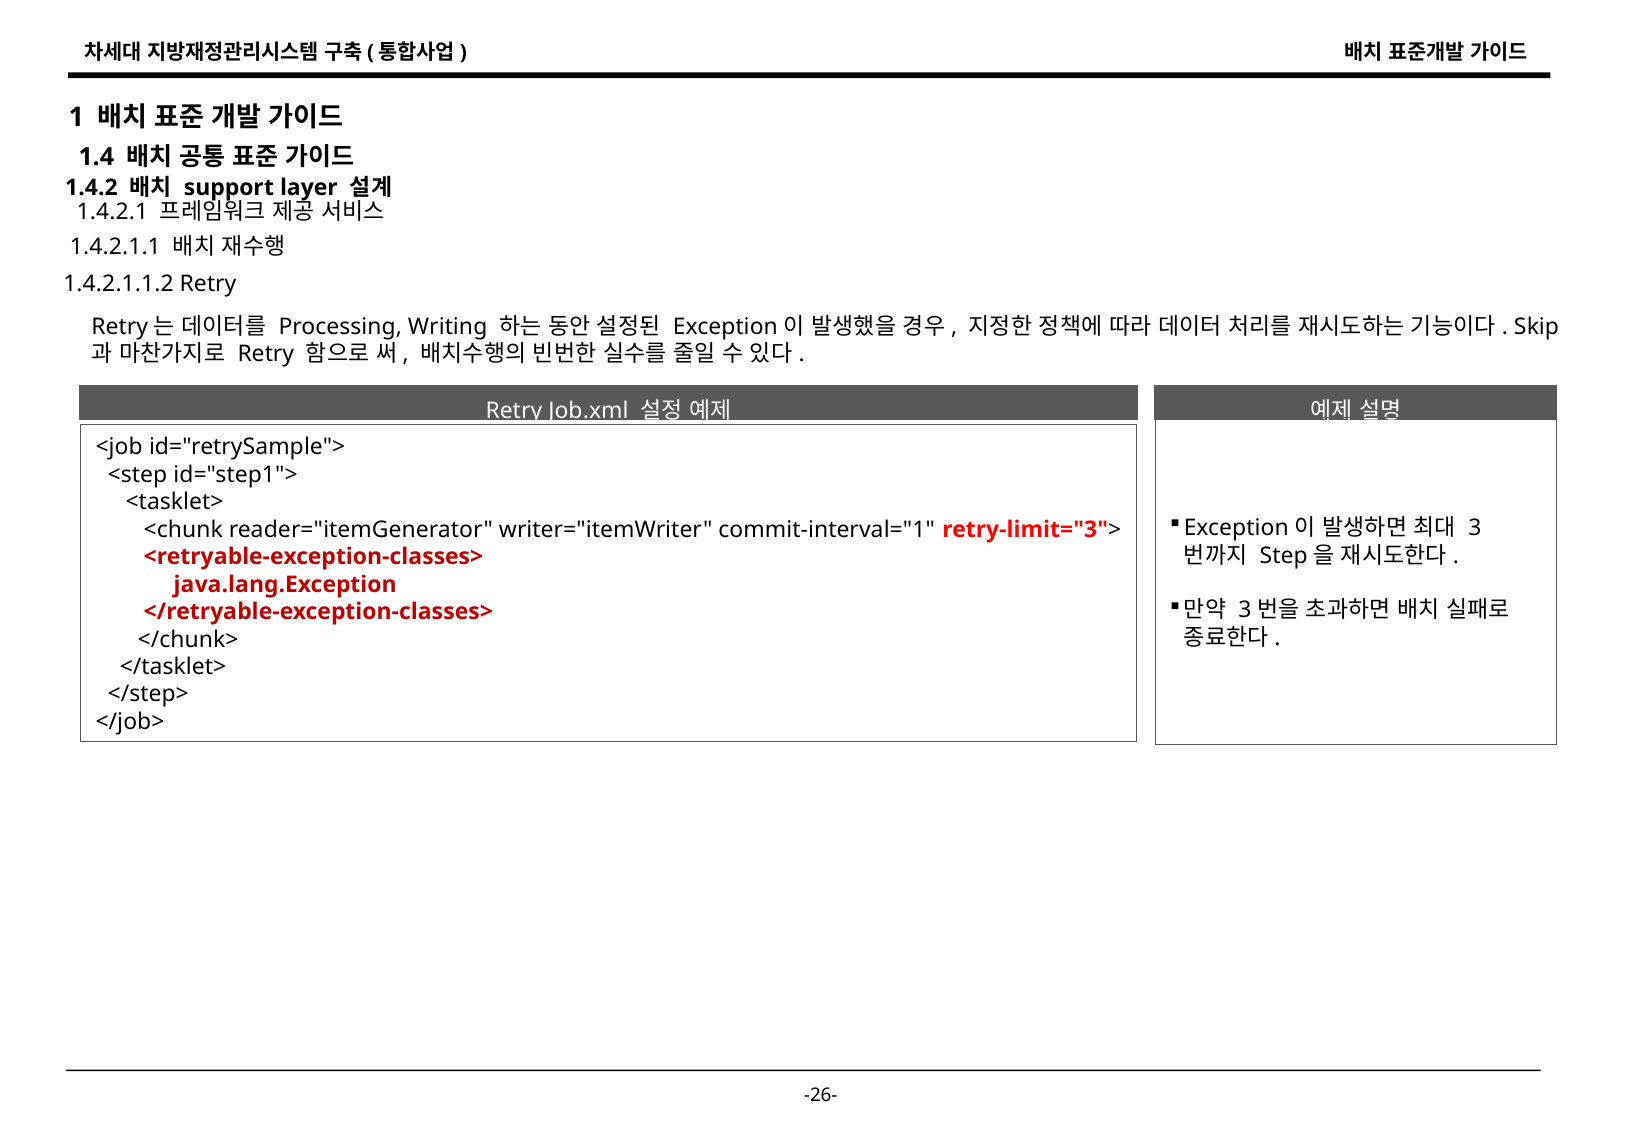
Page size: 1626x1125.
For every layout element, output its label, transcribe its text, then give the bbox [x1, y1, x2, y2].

text_box 1.4 배치 공통 표준 가이드 [63, 103, 370, 137]
text_box 예제 설명 [1155, 385, 1557, 417]
text_box Exception이 발생하면 최대 3번까지 Step을 재시도한다. 만약 3번을 초과하면 배치 실패로 종료한다. [1155, 417, 1557, 745]
text_box 1 배치 표준 개발 가이드 [53, 58, 1168, 126]
text_box 1.4.2.1 프레임워크 제공 서비스 [61, 189, 407, 232]
text_box Retry는 데이터를 Processing, Writing 하는 동안 설정된 Exception이 발생했을 경우, 지정한 정책에 따라 데이터 처리를 재시도하는 기능이다. Skip 과 마찬가지로 Retry 함으로 써, 배치수행의 빈번한 실수를 줄일 수 있다. [76, 303, 1575, 374]
text_box 1.4.2.1.1.2 Retry [48, 261, 252, 304]
text_box 1.4.2.1.1 배치 재수행 [55, 224, 308, 267]
text_box <job id="retrySample"> <step id="step1"> <tasklet> <chunk reader="itemGenerator" writer="itemWriter" commit-interval="1" retry-limit="3"> <retryable-exception-classes> java.lang.Exception </retryable-exception-classes> </chunk> </tasklet> </step> </job> [80, 424, 1137, 742]
text_box Retry Job.xml 설정 예제 [80, 385, 1138, 420]
text_box 1.4.2 배치 support layer 설계 [50, 137, 408, 207]
